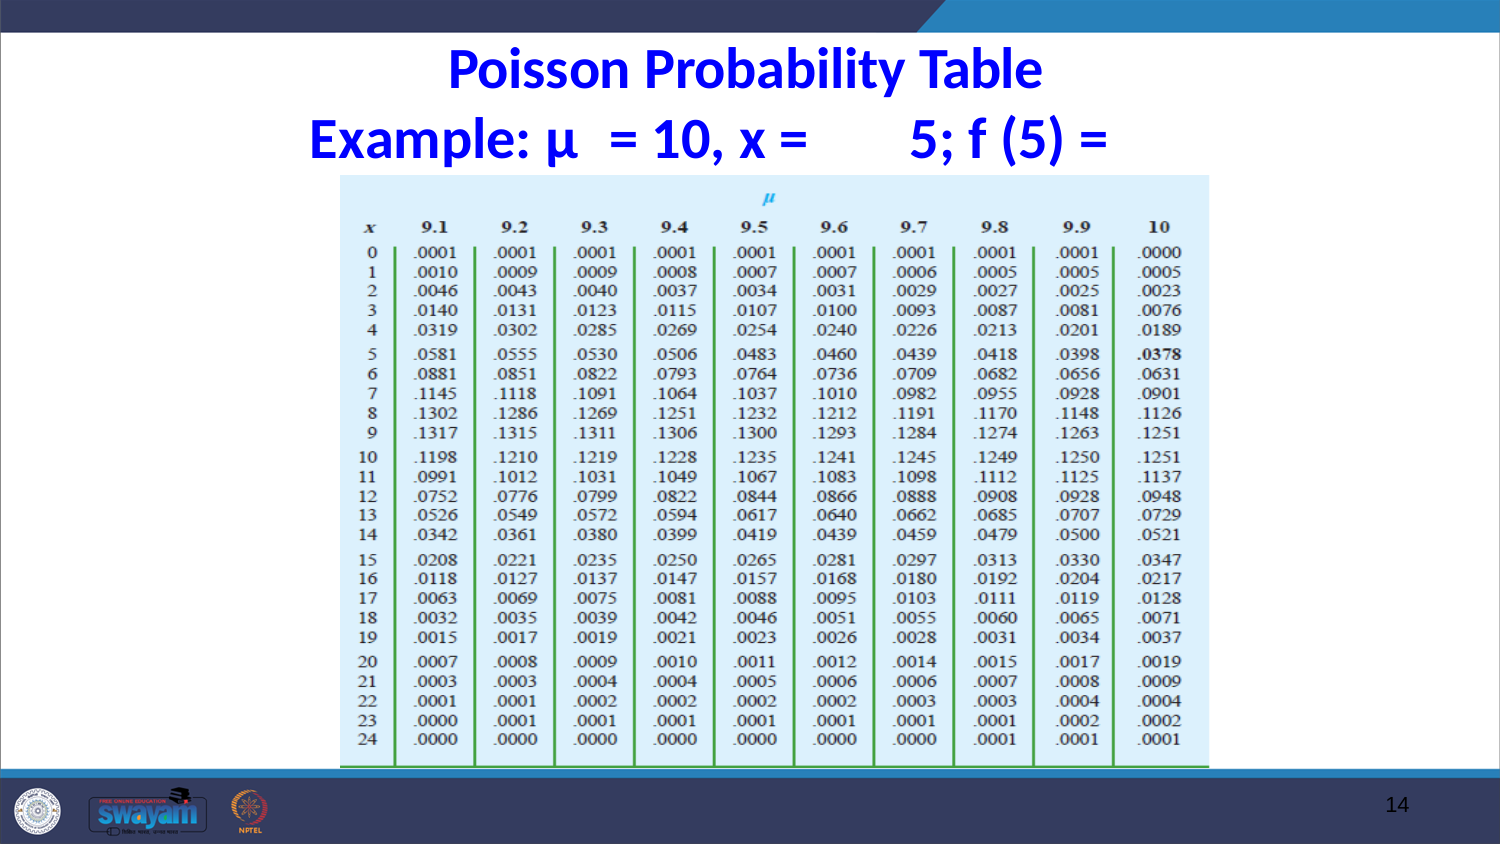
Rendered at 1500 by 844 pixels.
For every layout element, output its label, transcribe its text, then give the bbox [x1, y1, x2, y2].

picture [0, 0, 1500, 844]
slide_number 14 [1379, 790, 1419, 844]
title Poisson Probability Table Example: μ = 10, x = 5; f (5) = .0378 [307, 28, 1192, 241]
